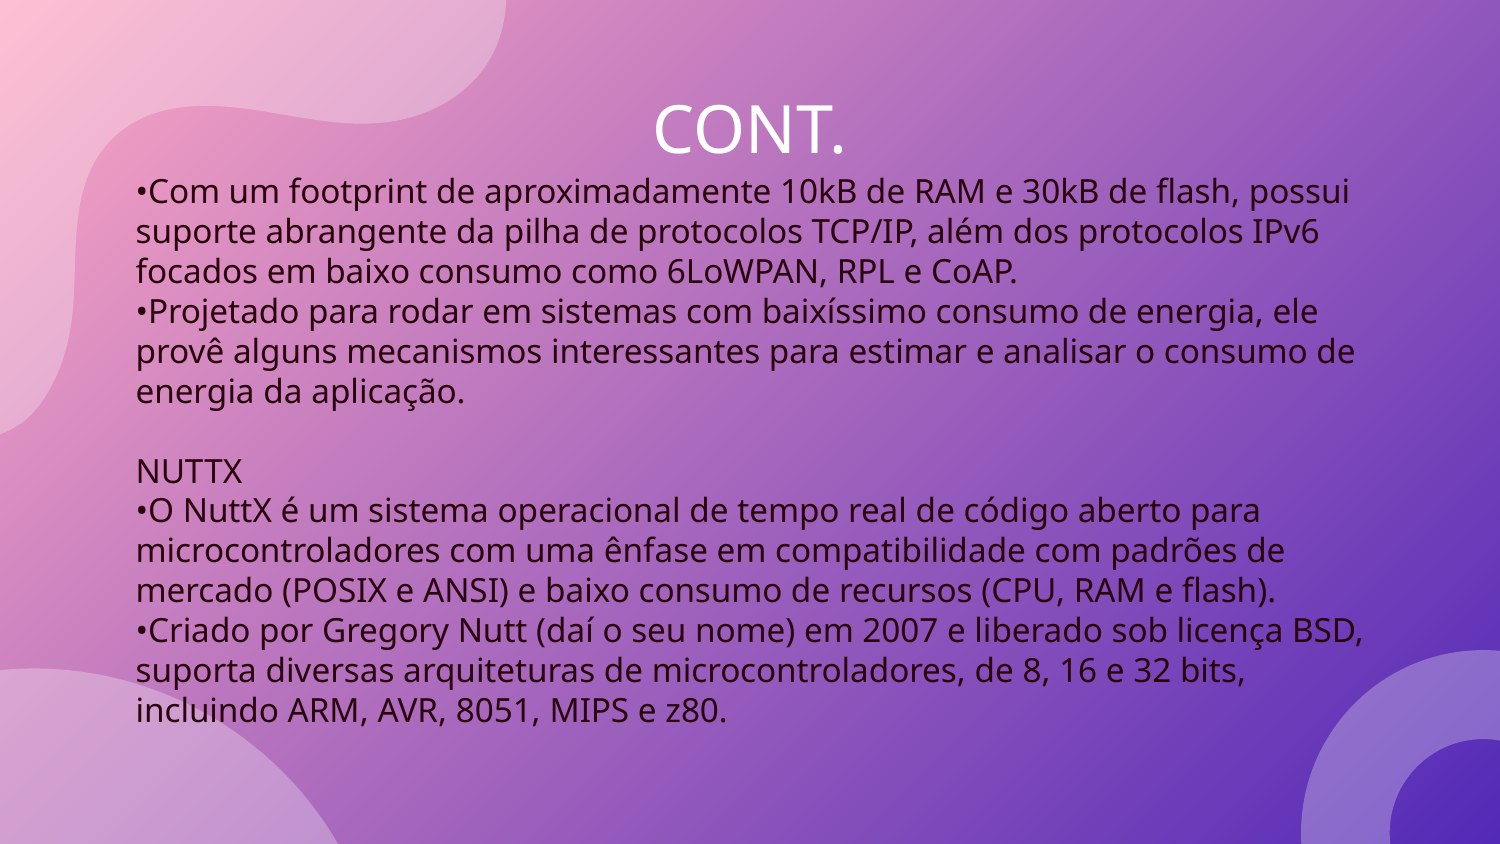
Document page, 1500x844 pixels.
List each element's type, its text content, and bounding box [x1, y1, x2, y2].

title CONT. [118, 87, 1382, 155]
list •Com um footprint de aproximadamente 10kB de RAM e 30kB de flash, possui suporte abrangente da pilha de protocolos TCP/IP, além dos protocolos IPv6 focados em baixo consumo como 6LoWPAN, RPL e CoAP. •Projetado para rodar em sistemas com baixíssimo consumo de energia, ele provê alguns mecanismos interessantes para estimar e analisar o consumo de energia da aplicação. NUTTX •O NuttX é um sistema operacional de tempo real de código aberto para microcontroladores com uma ênfase em compatibilidade com padrões de mercado (POSIX e ANSI) e baixo consumo de recursos (CPU, RAM e flash). •Criado por Gregory Nutt (daí o seu nome) em 2007 e liberado sob licença BSD, suporta diversas arquiteturas de microcontroladores, de 8, 16 e 32 bits, incluindo ARM, AVR, 8051, MIPS e z80. [95, 155, 1382, 765]
